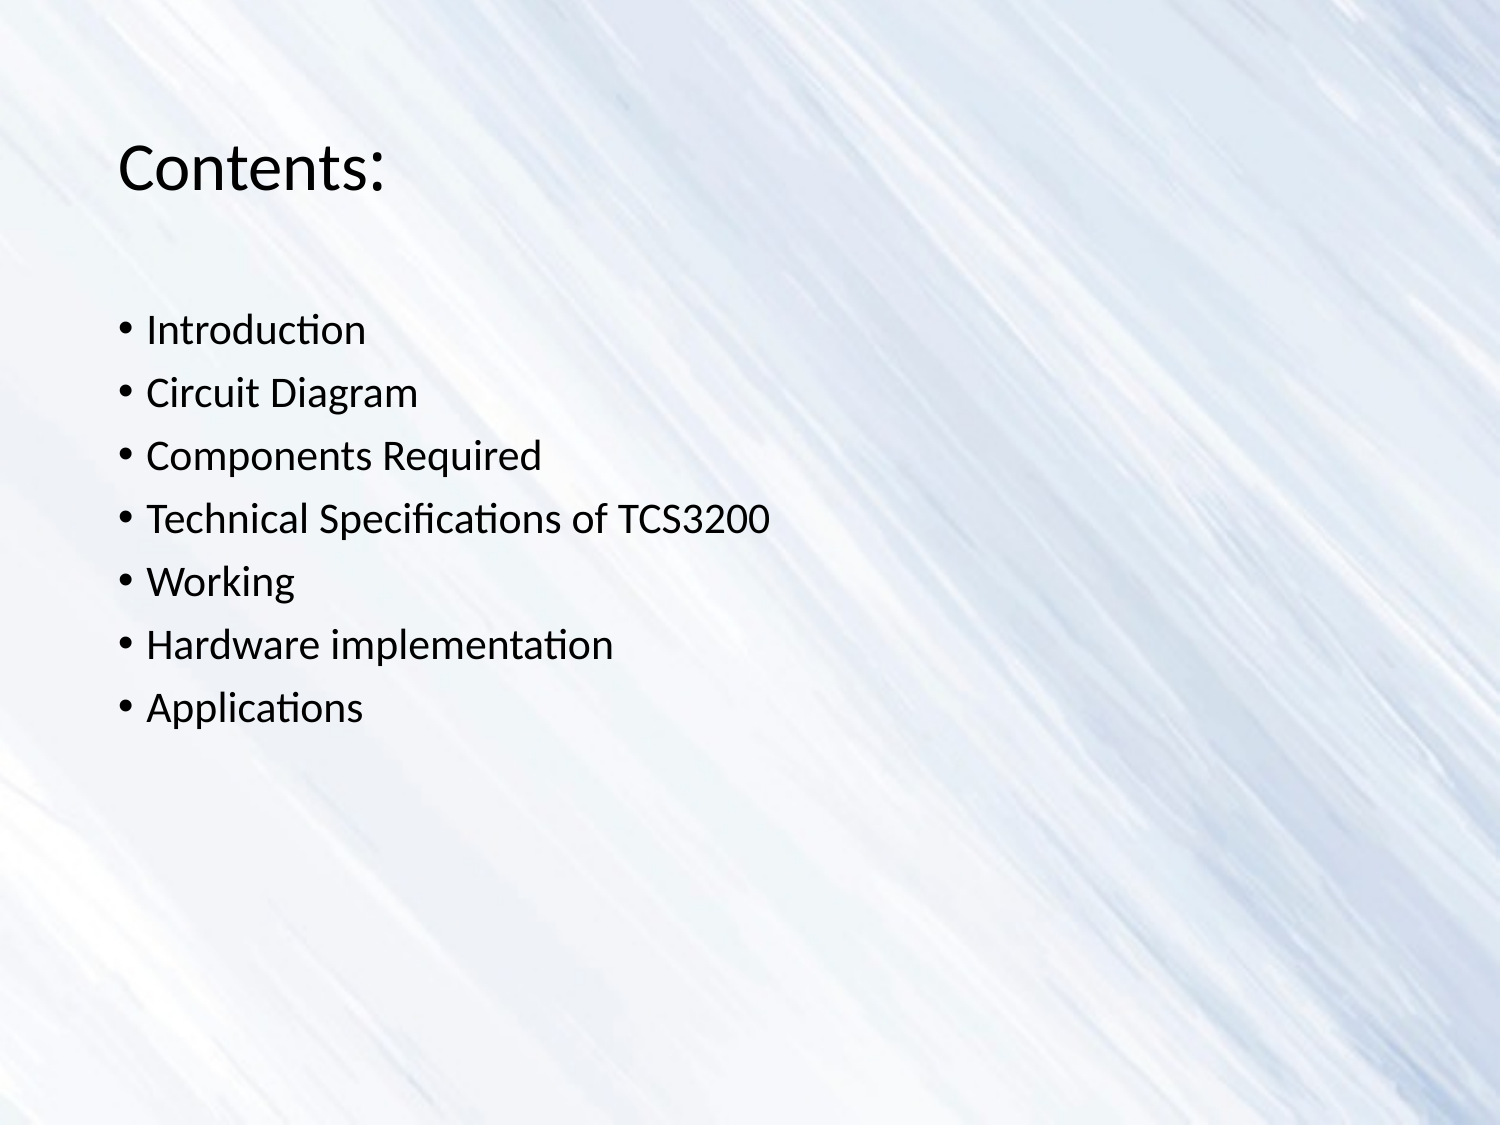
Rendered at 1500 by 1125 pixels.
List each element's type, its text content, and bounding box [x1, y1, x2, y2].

picture [0, 0, 1500, 1125]
title Contents: [103, 59, 1397, 278]
list Introduction Circuit Diagram Components Required Technical Specifications of TCS3200 Working Hardware implementation Applications [103, 299, 1397, 1014]
